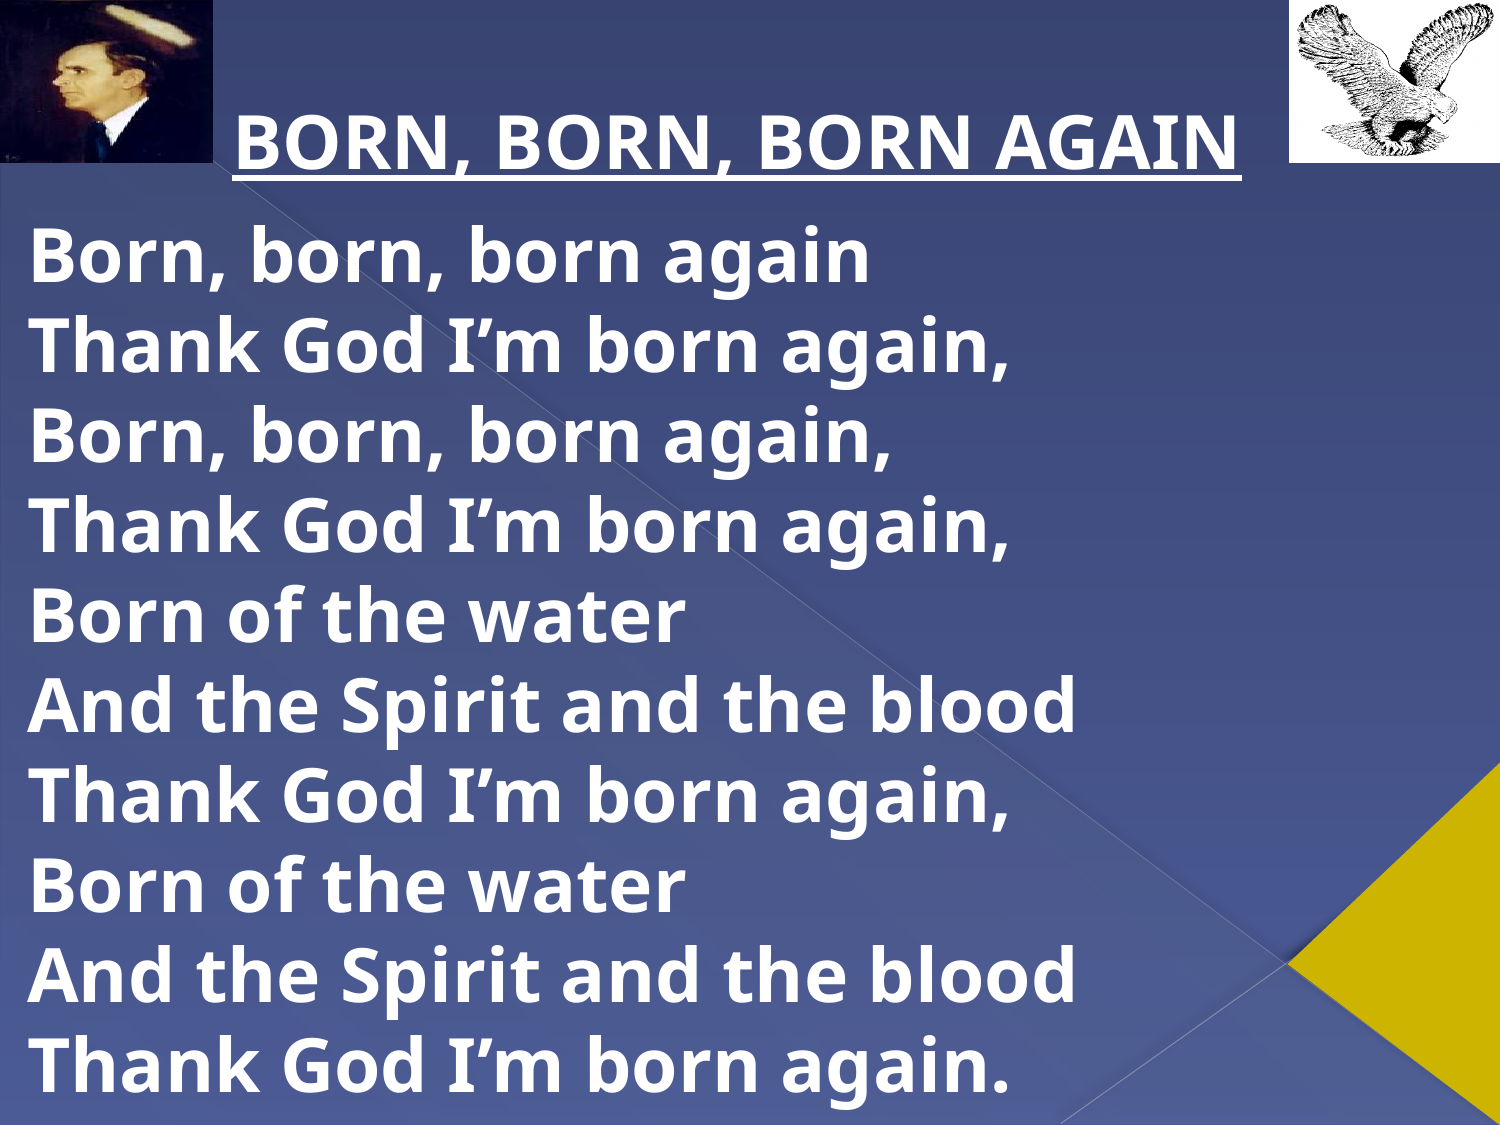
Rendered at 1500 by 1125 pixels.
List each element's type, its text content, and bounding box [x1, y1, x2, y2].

text_box BORN, BORN, BORN AGAIN [0, 87, 1500, 193]
picture [0, 0, 213, 163]
text_box Born, born, born again Thank God I’m born again, Born, born, born again, Thank God I’m born again, Born of the water And the Spirit and the blood Thank God I’m born again, Born of the water And the Spirit and the blood Thank God I’m born again. [12, 199, 1500, 1115]
text_box [1483, 1115, 1500, 1125]
picture [1288, 0, 1500, 163]
